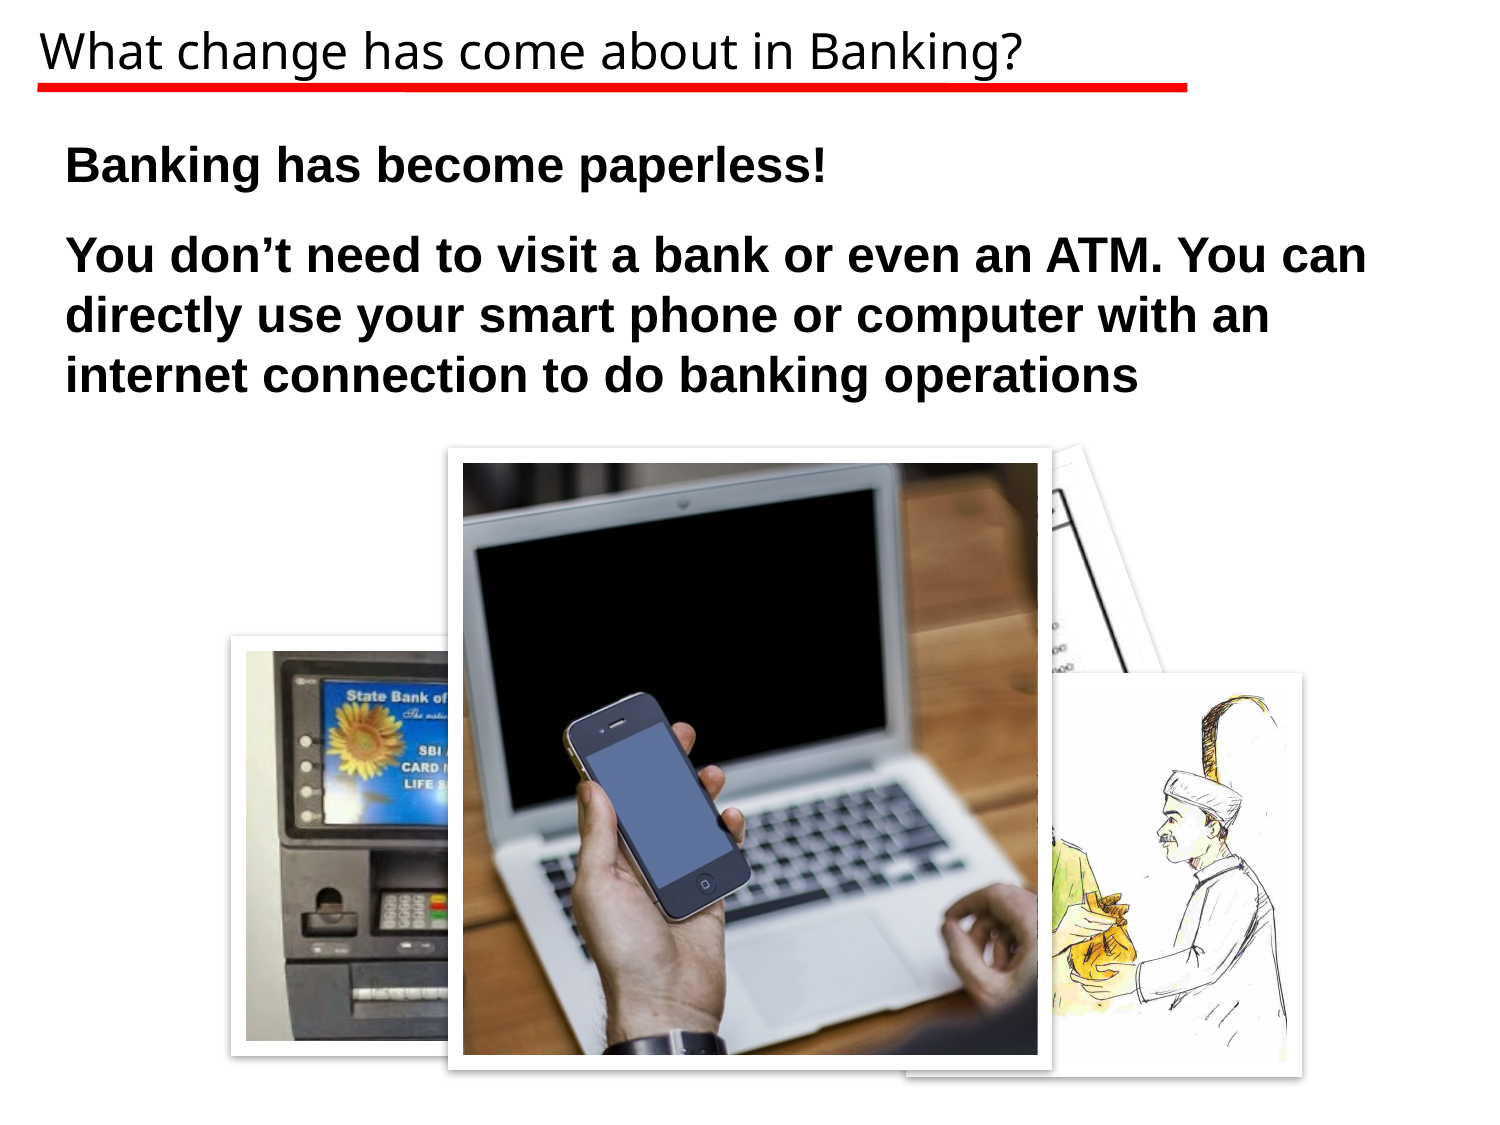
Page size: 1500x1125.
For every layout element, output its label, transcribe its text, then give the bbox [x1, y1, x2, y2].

text_box Banking has become paperless! [49, 124, 1400, 200]
text_box What change has come about in Banking? [24, 12, 1263, 88]
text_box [245, 557, 460, 1063]
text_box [1038, 557, 1288, 1063]
picture [462, 462, 1038, 1056]
picture [1052, 464, 1105, 557]
text_box You don’t need to visit a bank or even an ATM. You can directly use your smart phone or computer with an internet connection to do banking operations [50, 215, 1438, 411]
